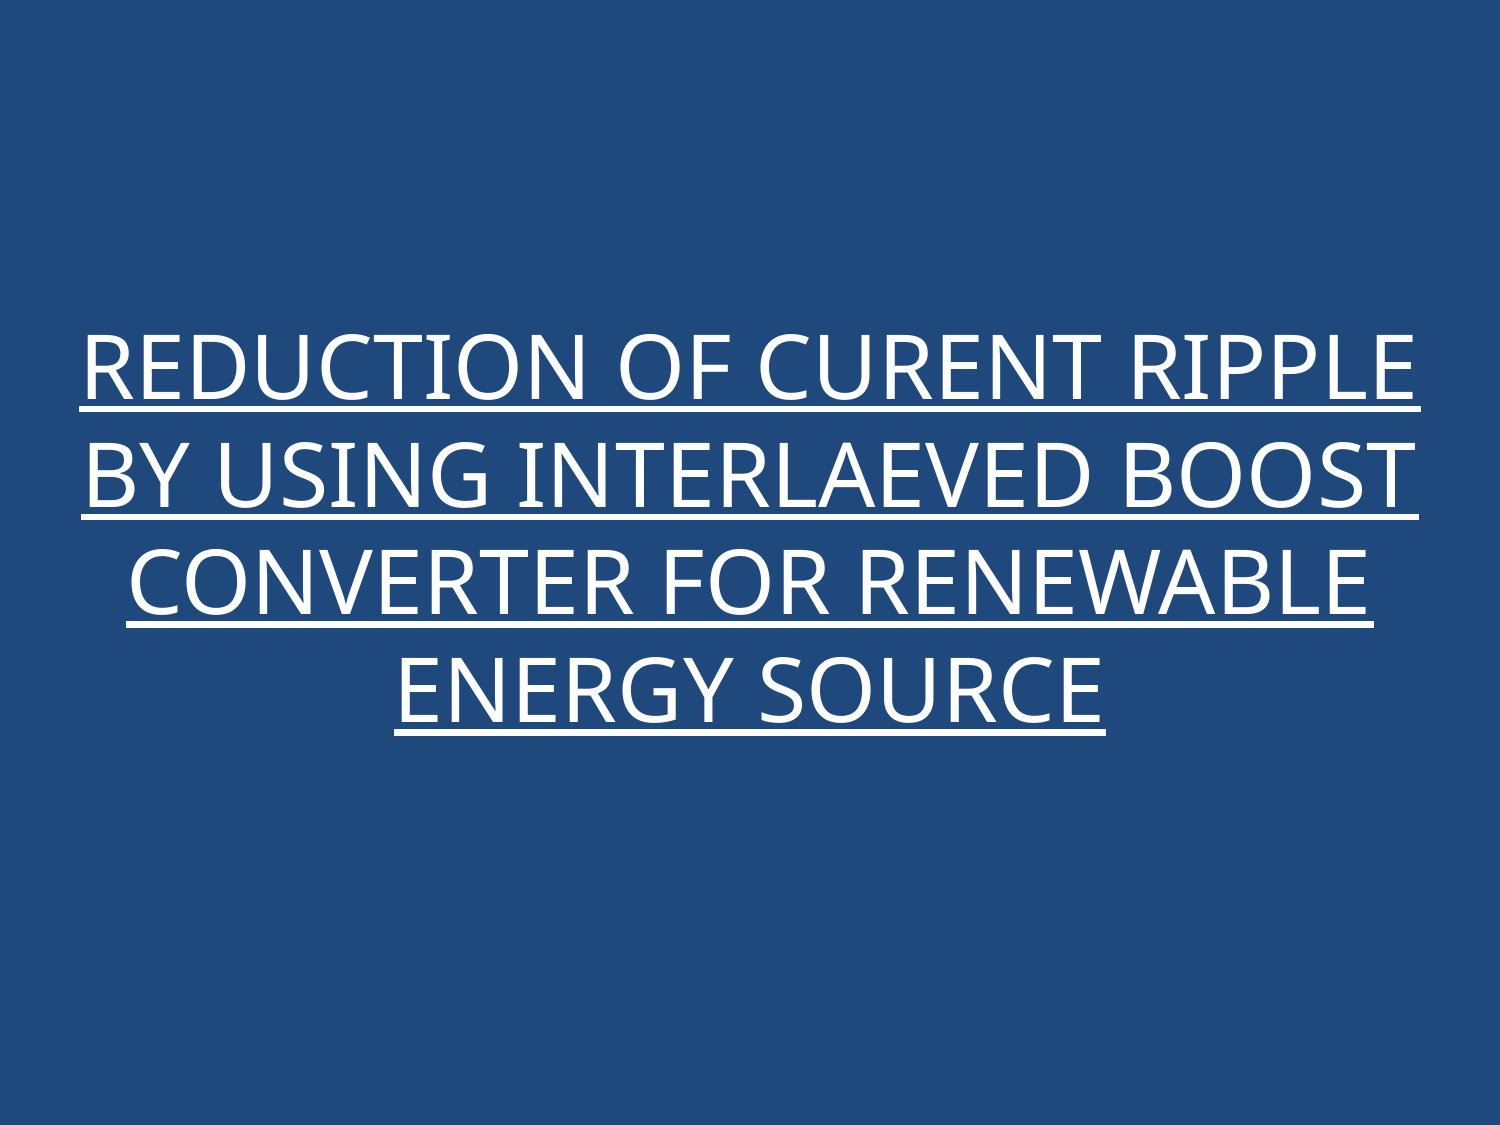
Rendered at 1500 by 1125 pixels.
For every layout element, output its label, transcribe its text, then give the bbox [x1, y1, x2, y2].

title REDUCTION OF CURENT RIPPLE BY USING INTERLAEVED BOOST CONVERTER FOR RENEWABLE ENERGY SOURCE [0, 299, 1500, 750]
